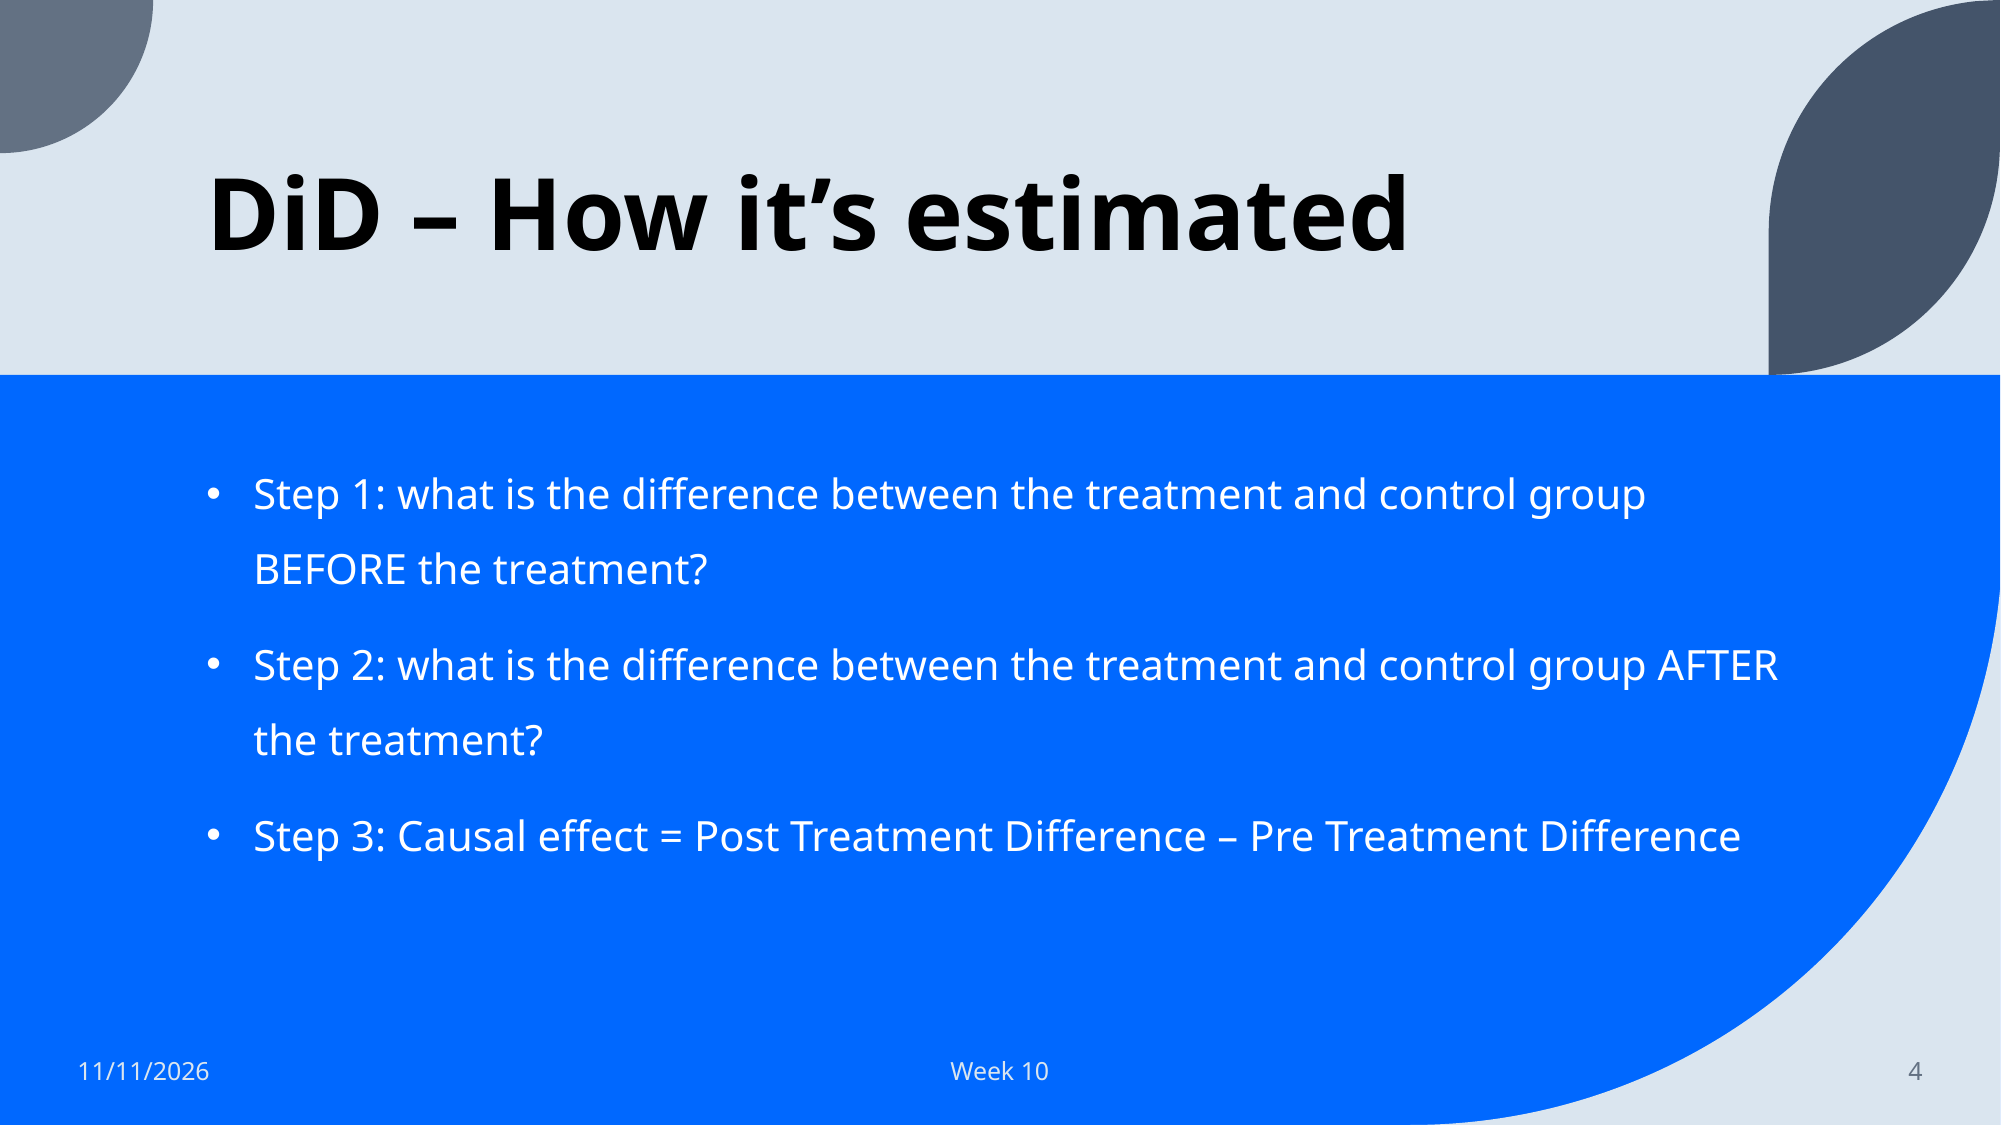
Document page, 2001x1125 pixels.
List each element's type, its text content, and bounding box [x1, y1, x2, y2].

title DiD – How it’s estimated [191, 62, 1796, 280]
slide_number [62, 1042, 513, 1103]
slide_number 4 [1674, 1042, 1938, 1103]
footer Week 10 [662, 1042, 1338, 1103]
list Step 1: what is the difference between the treatment and control group BEFORE the treatment? Step 2: what is the difference between the treatment and control group AFTER the treatment? Step 3: Causal effect = Post Treatment Difference – Pre Treatment Difference [191, 435, 1796, 999]
